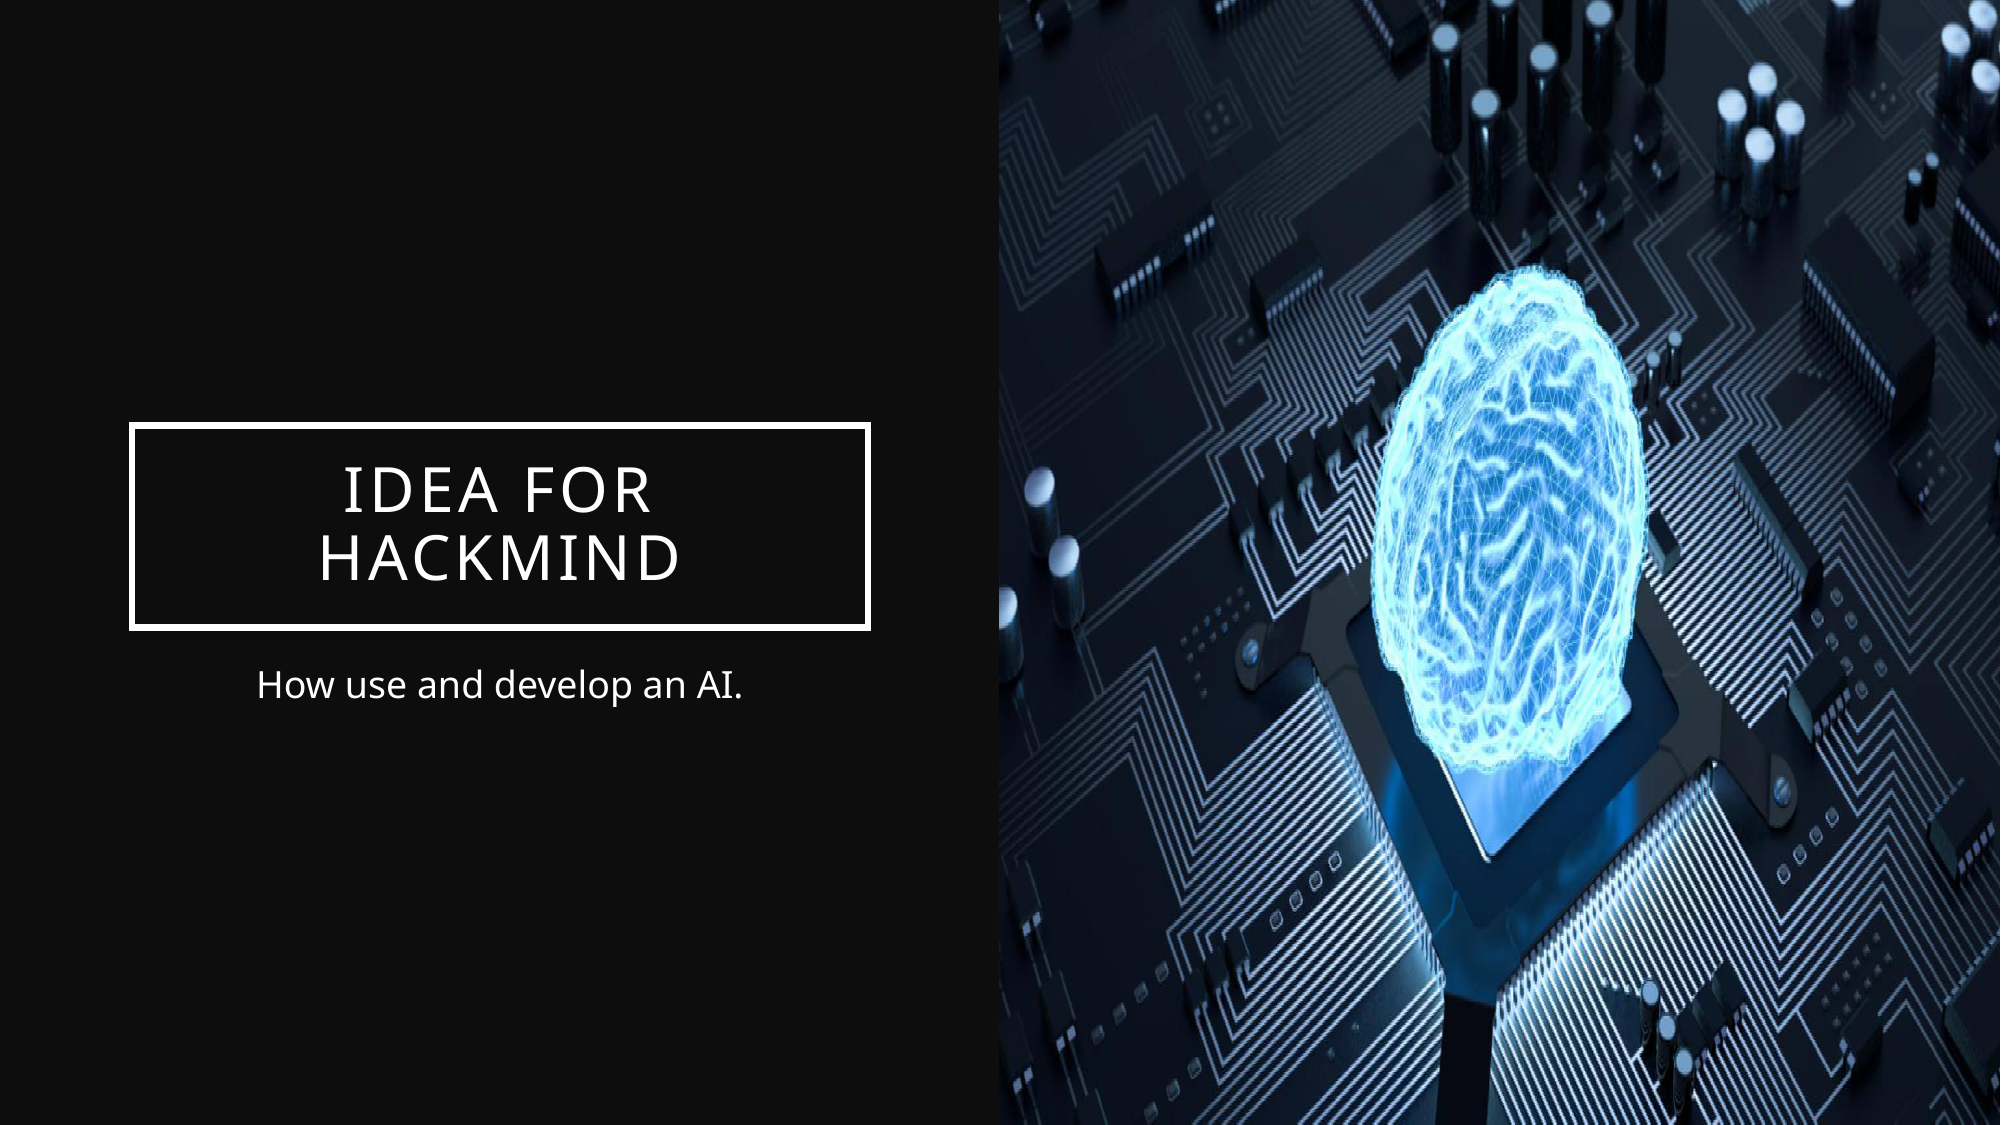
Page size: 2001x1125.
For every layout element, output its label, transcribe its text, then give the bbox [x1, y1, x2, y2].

subtitle How use and develop an AI. [131, 653, 868, 769]
text_box [0, 0, 999, 1125]
picture [999, 0, 2000, 1125]
title IDEA for HACKMIND [129, 422, 871, 631]
